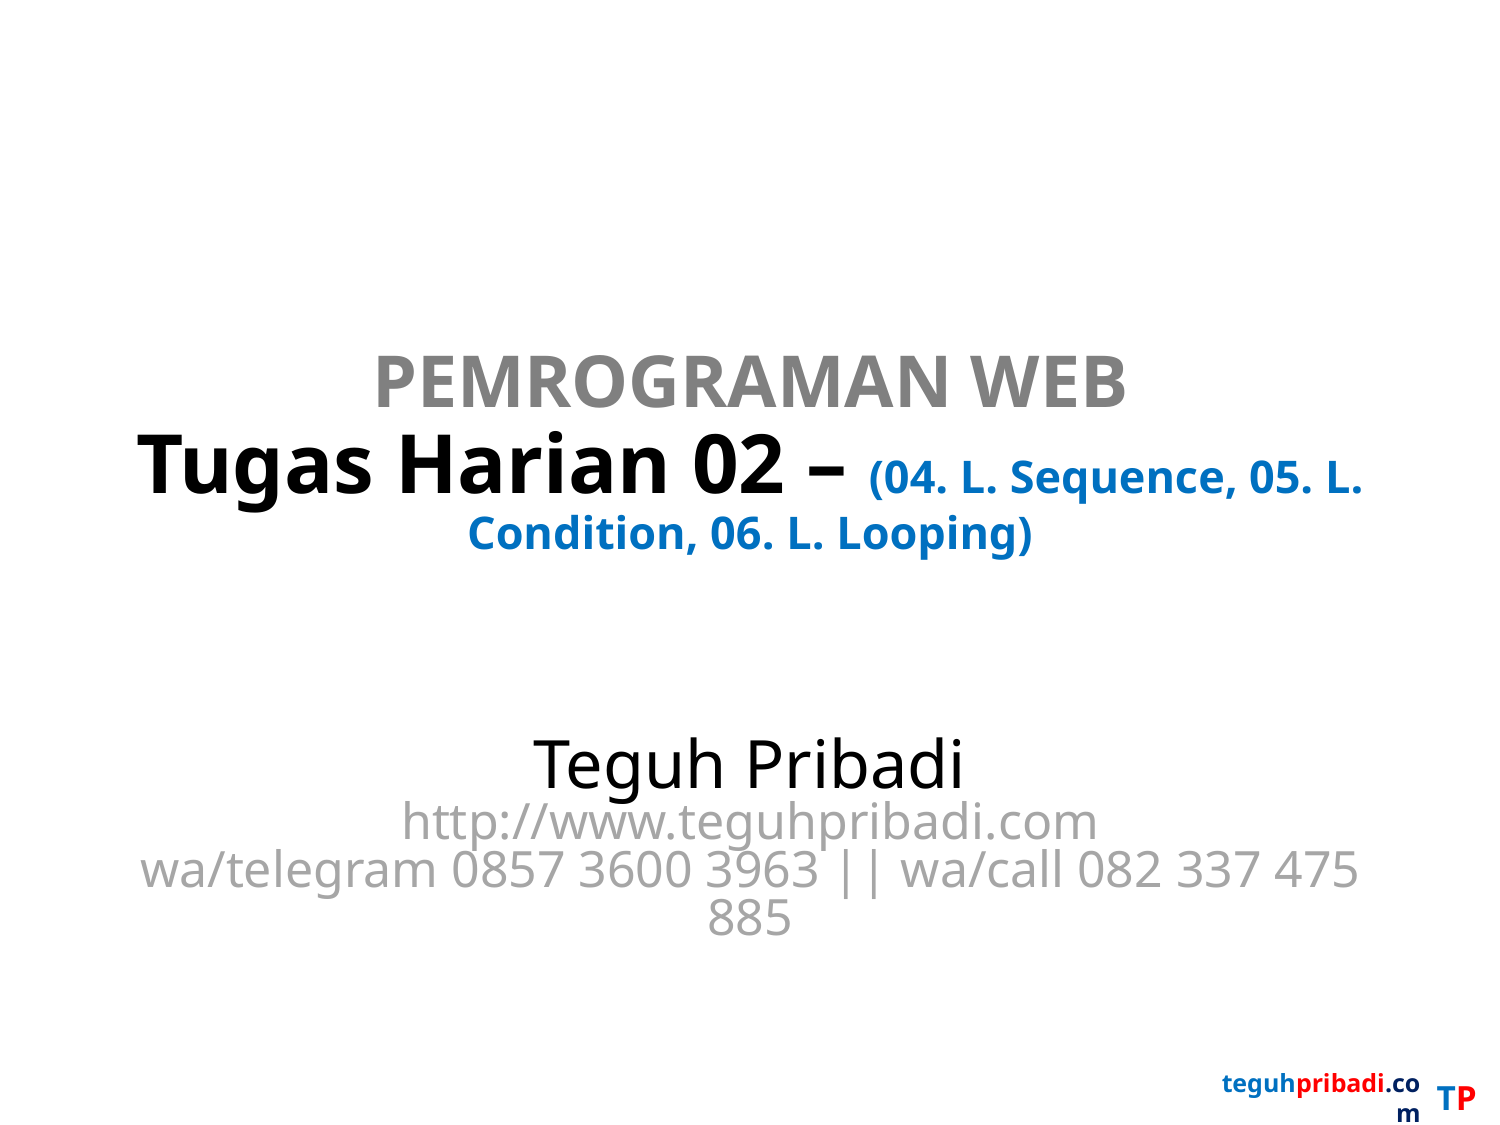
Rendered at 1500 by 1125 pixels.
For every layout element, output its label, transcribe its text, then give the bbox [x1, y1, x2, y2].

title PEMROGRAMAN WEB Tugas Harian 02 – (04. L. Sequence, 05. L. Condition, 06. L. Looping) [14, 338, 1486, 568]
subtitle Teguh Pribadi http://www.teguhpribadi.com wa/telegram 0857 3600 3963 || wa/call 082 337 475 885 [103, 730, 1397, 1002]
